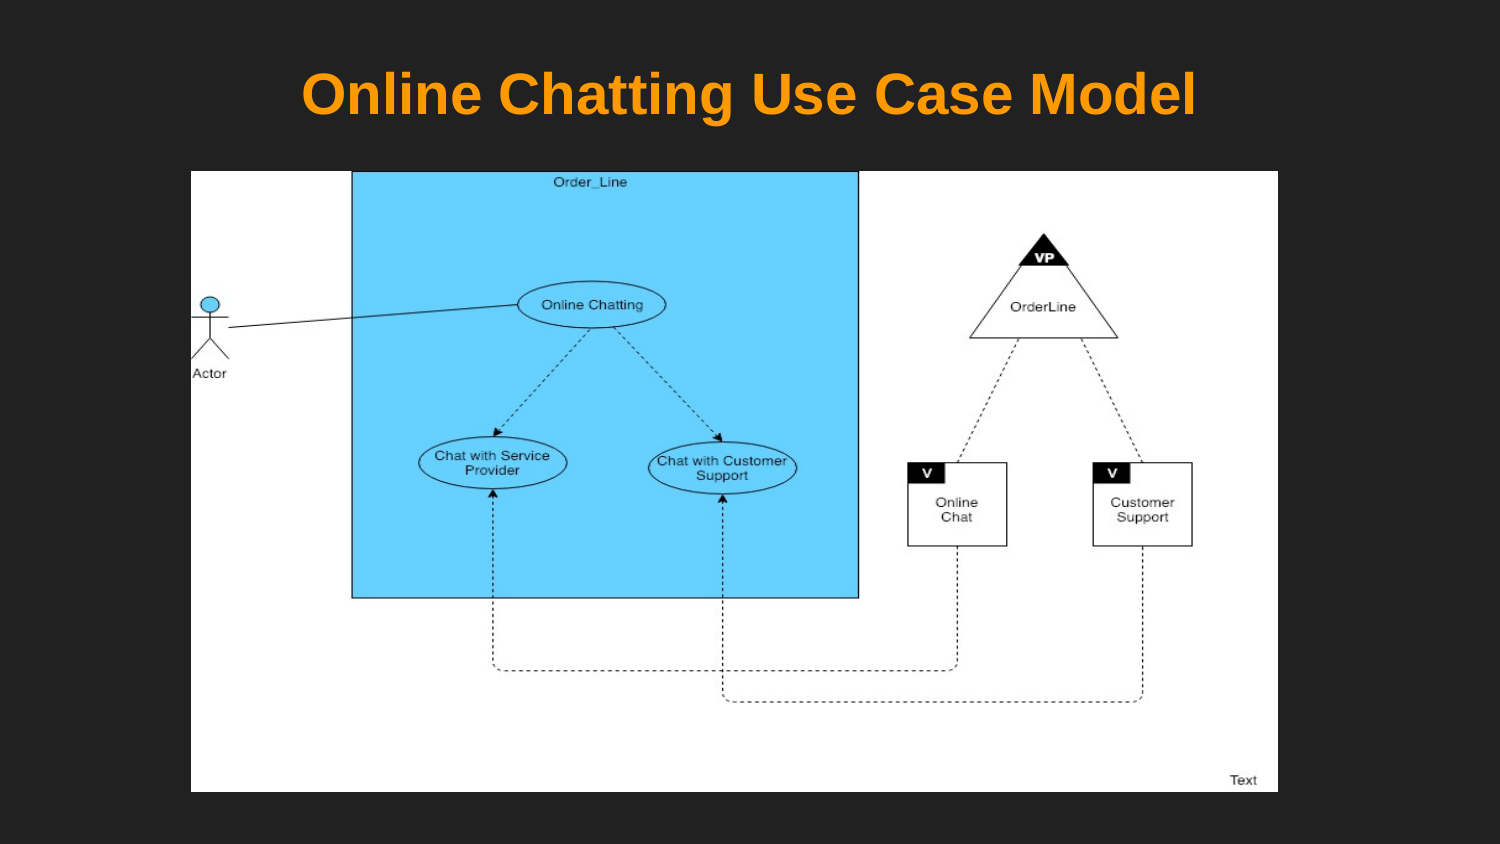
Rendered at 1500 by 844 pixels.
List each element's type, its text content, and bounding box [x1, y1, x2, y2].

picture [190, 170, 1278, 792]
title Online Chatting Use Case Model [51, 40, 1449, 135]
